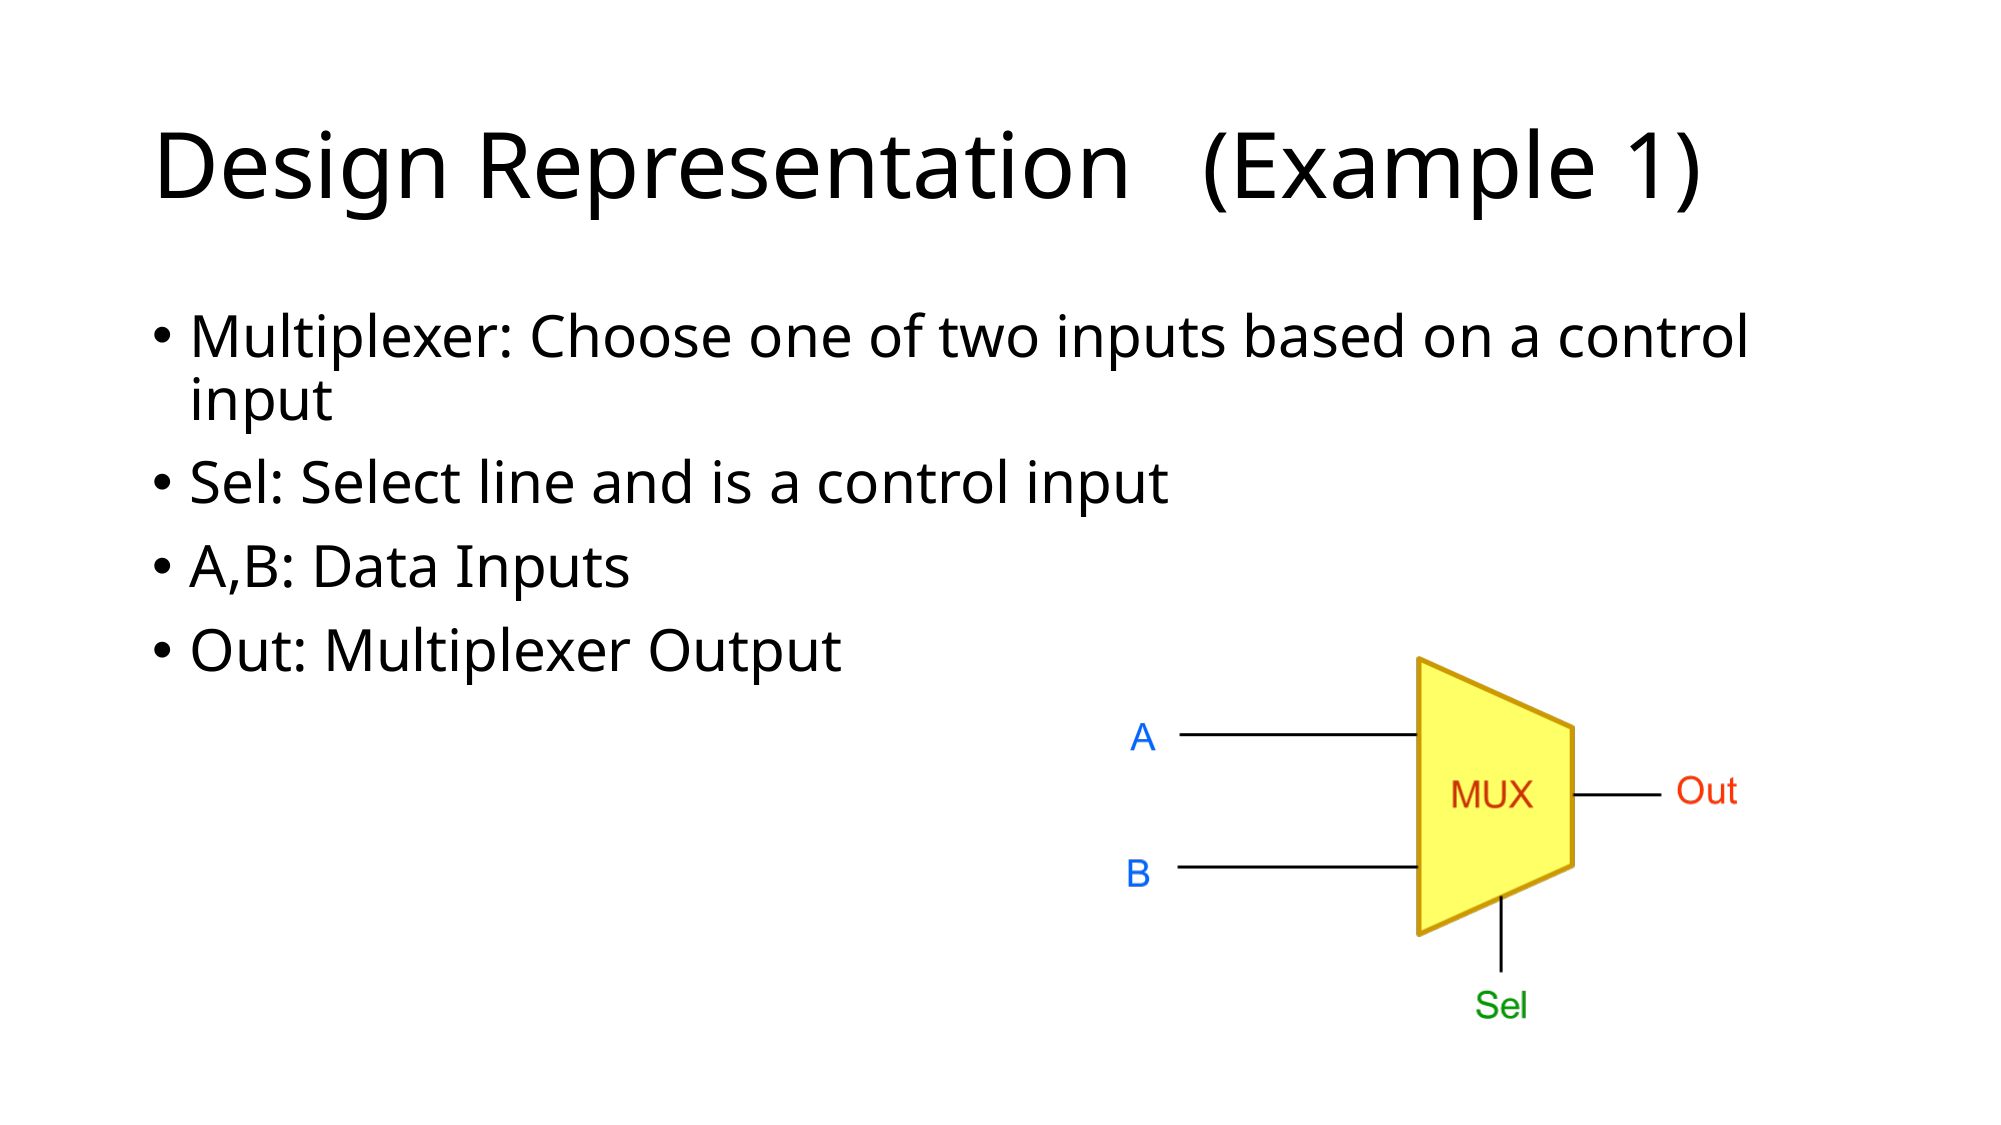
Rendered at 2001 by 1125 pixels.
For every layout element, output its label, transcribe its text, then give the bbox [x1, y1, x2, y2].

list Multiplexer: Choose one of two inputs based on a control input Sel: Select line and is a control input A,B: Data Inputs Out: Multiplexer Output [137, 299, 1863, 1014]
title Design Representation (Example 1) [137, 59, 1863, 278]
picture [1102, 656, 1761, 1051]
